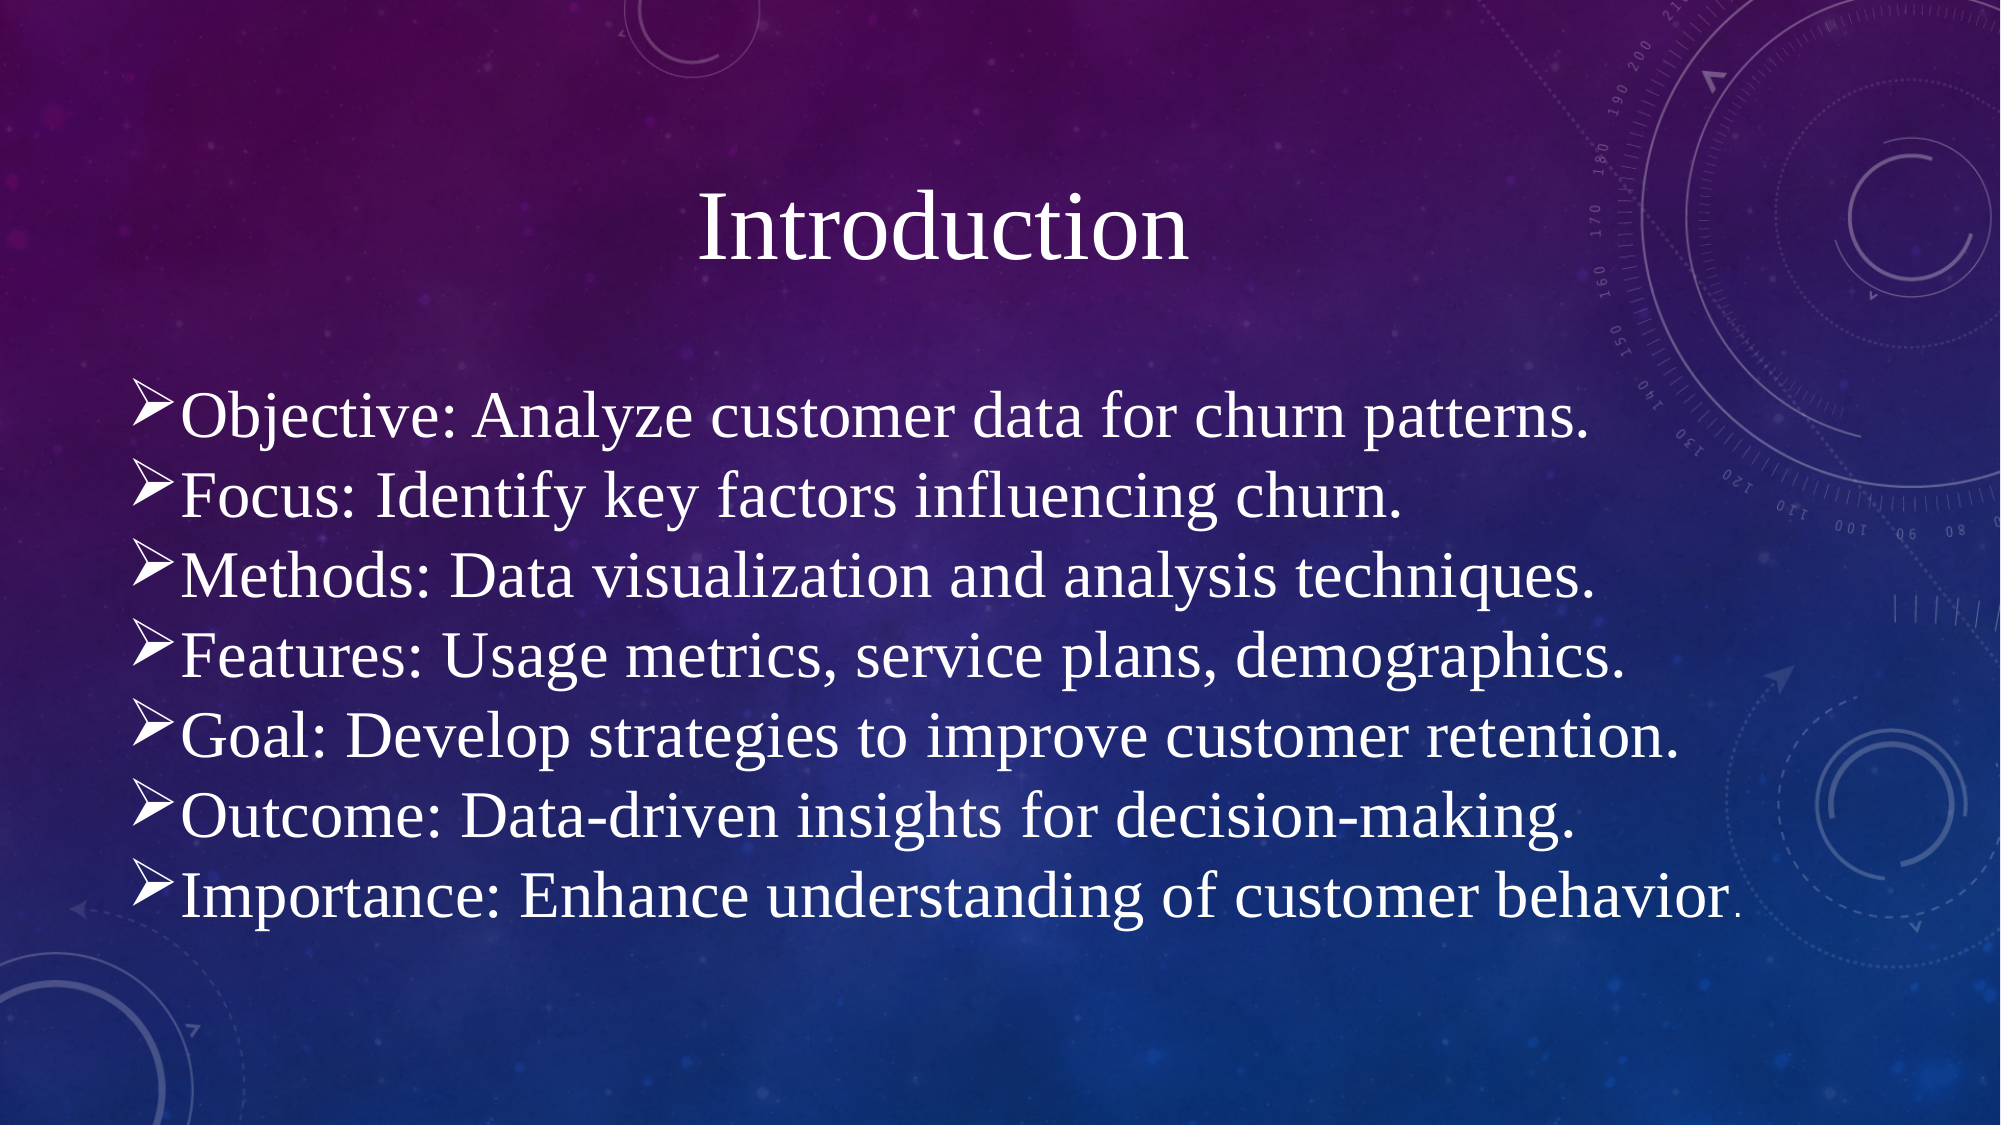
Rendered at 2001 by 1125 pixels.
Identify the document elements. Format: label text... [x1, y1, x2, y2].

picture [0, 0, 2001, 1125]
title Introduction [112, 99, 1775, 339]
list Objective: Analyze customer data for churn patterns. Focus: Identify key factors influencing churn. Methods: Data visualization and analysis techniques. Features: Usage metrics, service plans, demographics. Goal: Develop strategies to improve customer retention. Outcome: Data-driven insights for decision-making. Importance: Enhance understanding of customer behavior. [112, 324, 1769, 978]
